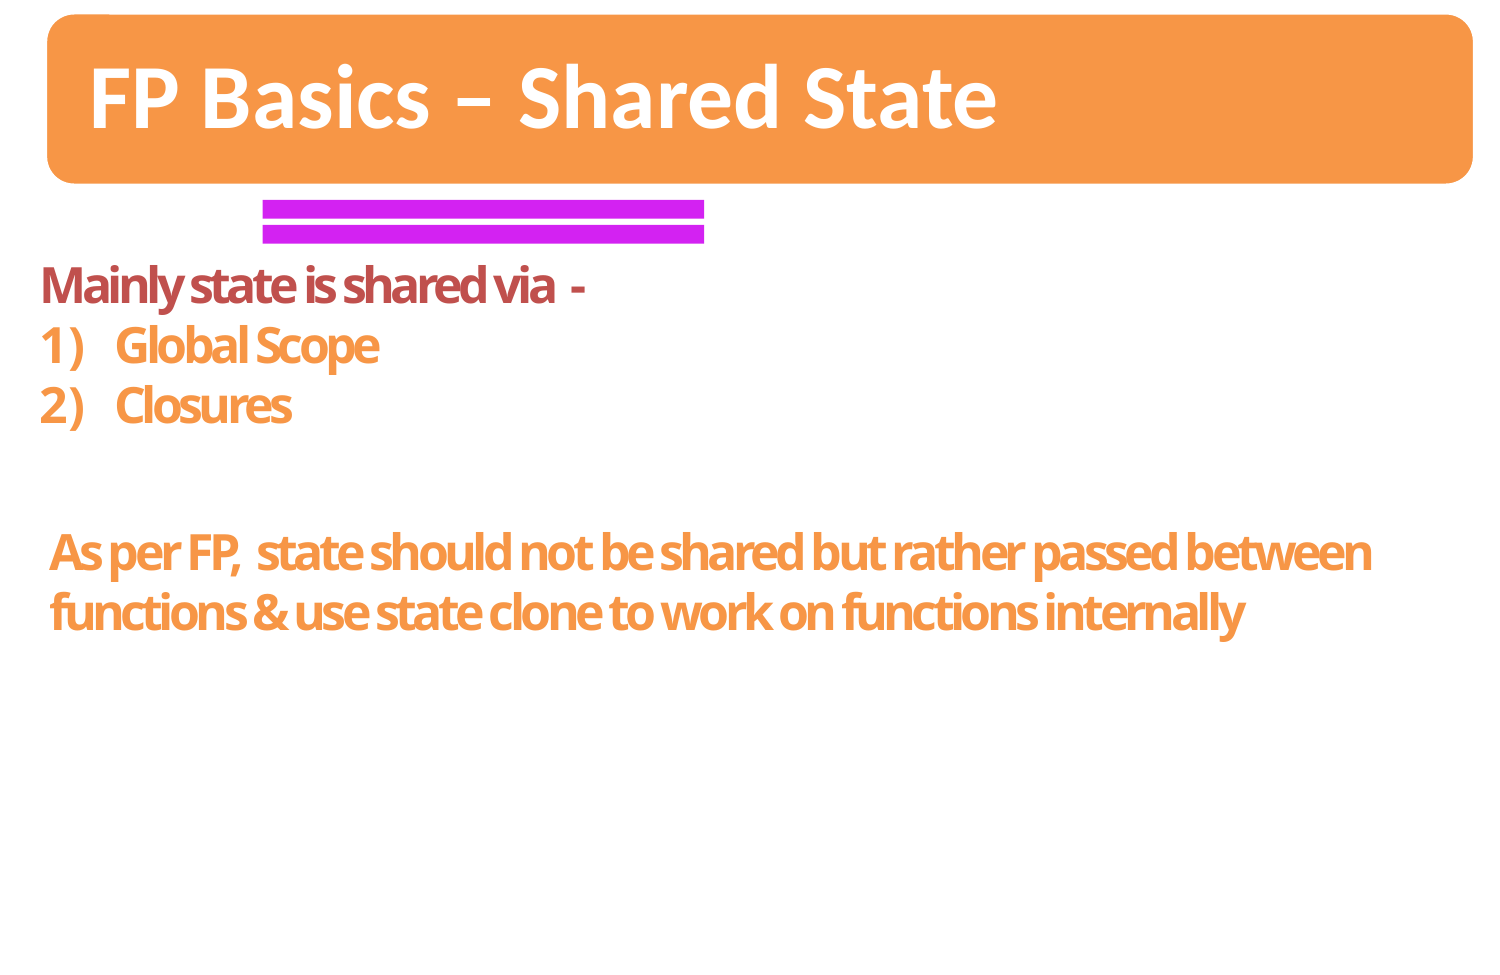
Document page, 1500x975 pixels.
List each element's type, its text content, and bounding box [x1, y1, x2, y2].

text_box [262, 224, 705, 244]
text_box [44, 12, 1476, 188]
text_box As per FP, state should not be shared but rather passed between functions & use state clone to work on functions internally [47, 520, 1463, 641]
text_box Mainly state is shared via - Global Scope Closures [37, 253, 1453, 494]
text_box [262, 199, 705, 219]
